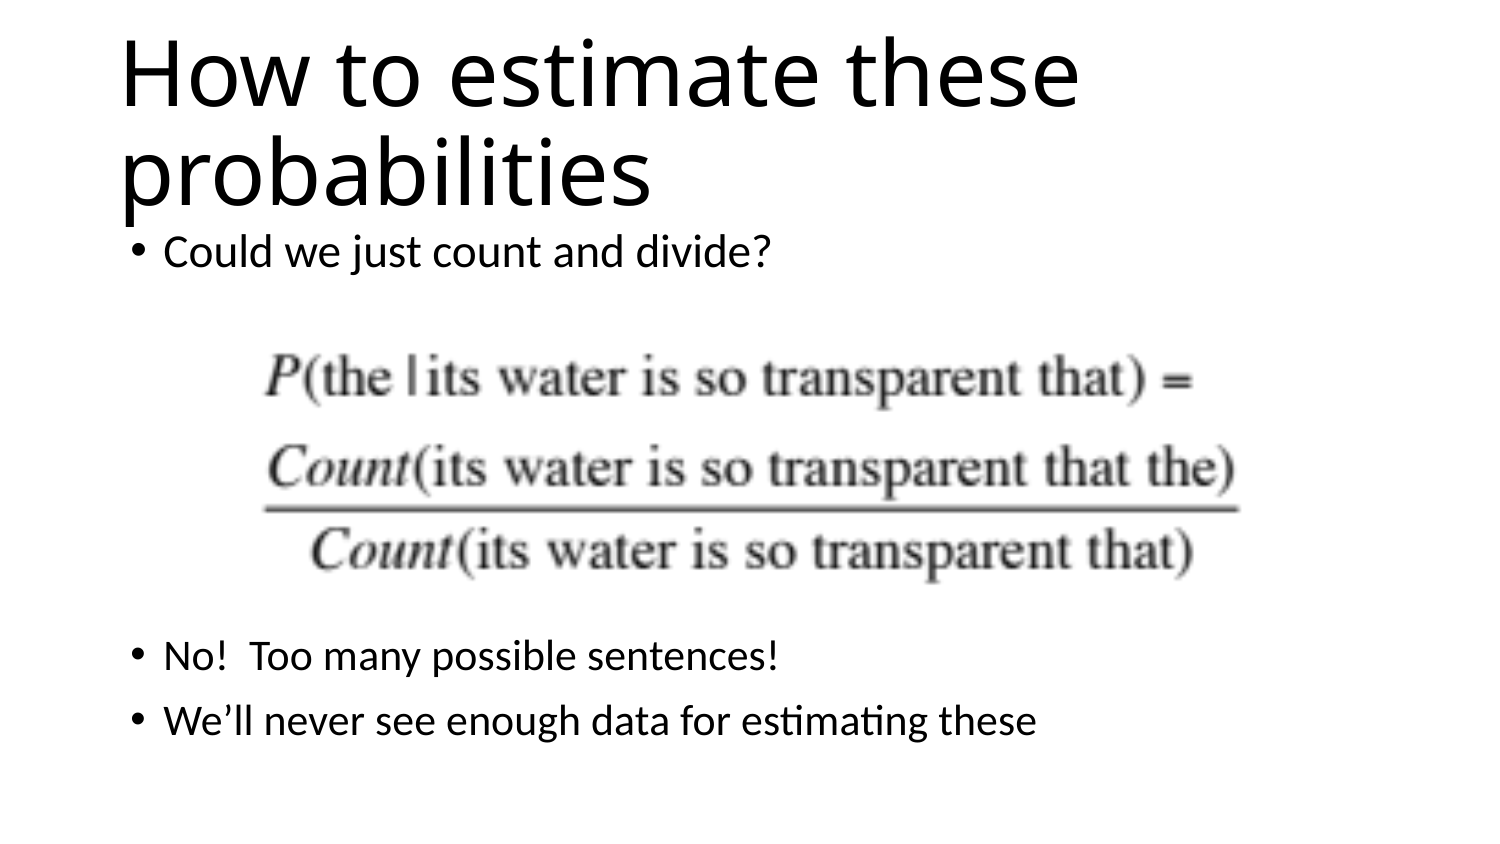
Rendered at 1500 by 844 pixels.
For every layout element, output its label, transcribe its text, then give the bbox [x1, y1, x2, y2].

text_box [256, 348, 1245, 676]
list Could we just count and divide? No! Too many possible sentences! We’ll never see enough data for estimating these [115, 219, 1410, 755]
title How to estimate these probabilities [103, 44, 1397, 208]
